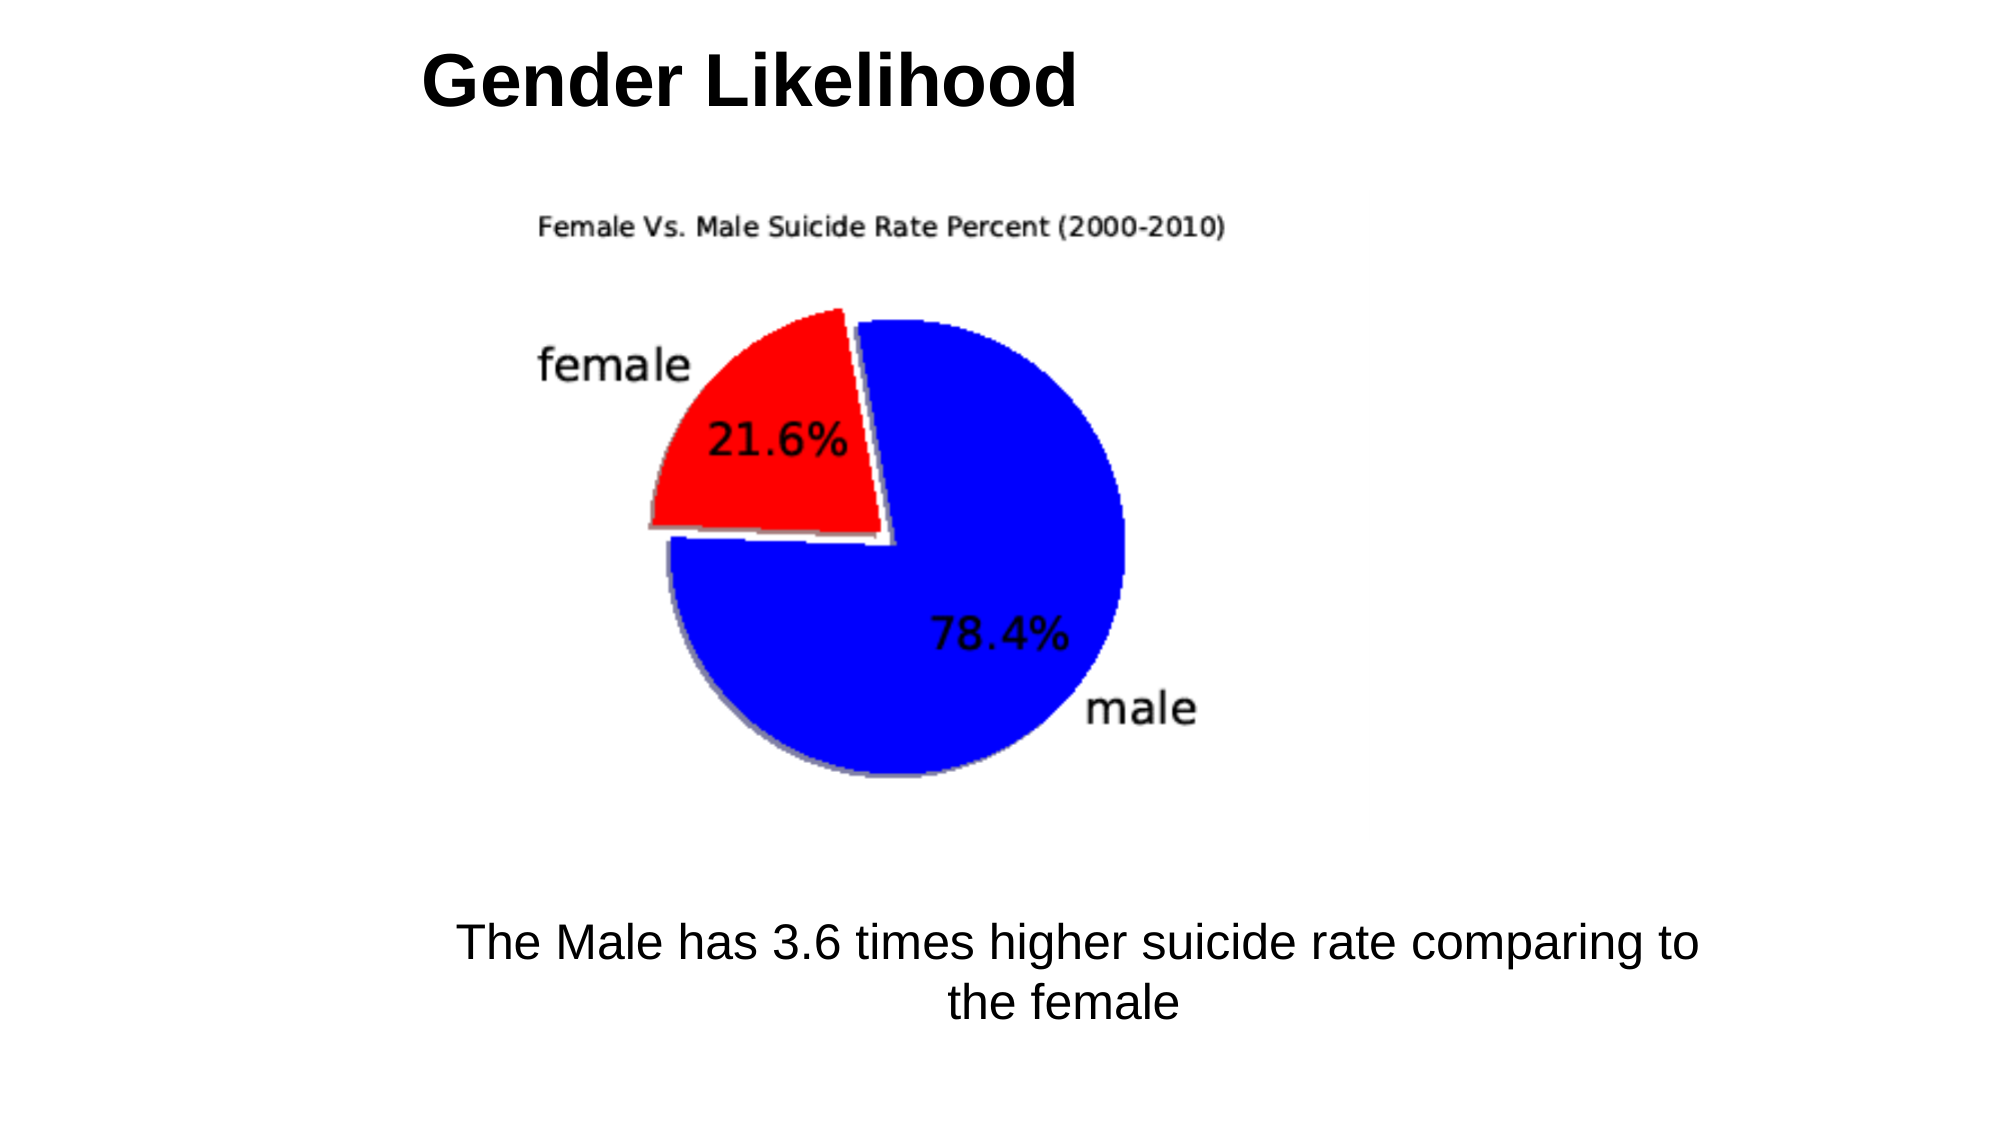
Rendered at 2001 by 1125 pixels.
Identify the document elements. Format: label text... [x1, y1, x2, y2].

text_box Gender Likelihood [421, 31, 1101, 122]
picture [393, 190, 1371, 841]
subtitle The Male has 3.6 times higher suicide rate comparing to the female [445, 643, 1711, 1125]
